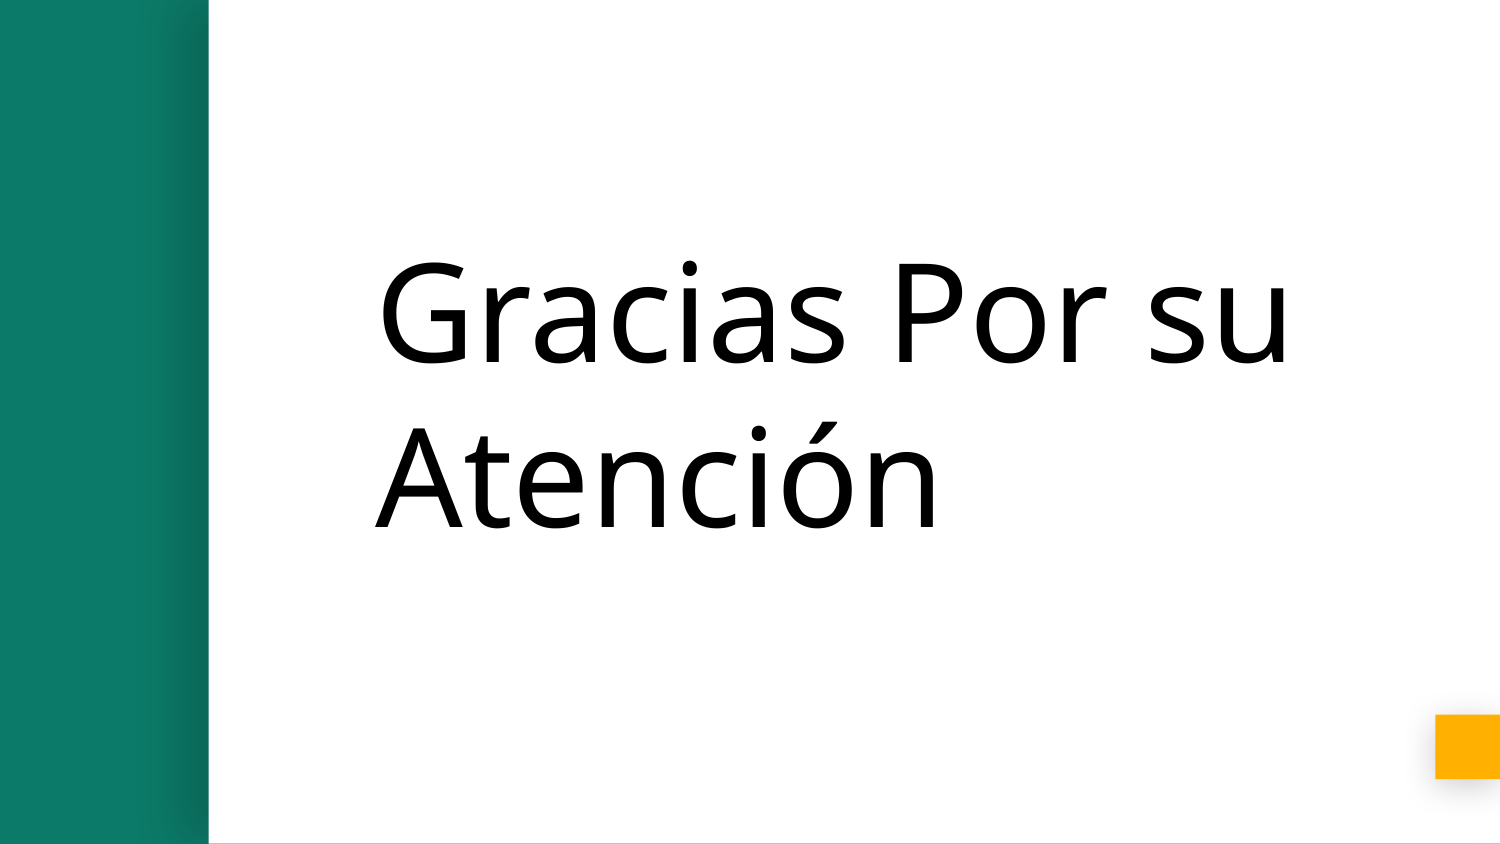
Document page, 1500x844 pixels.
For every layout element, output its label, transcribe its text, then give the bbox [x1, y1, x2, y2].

text_box Gracias Por su Atención [360, 217, 1366, 562]
